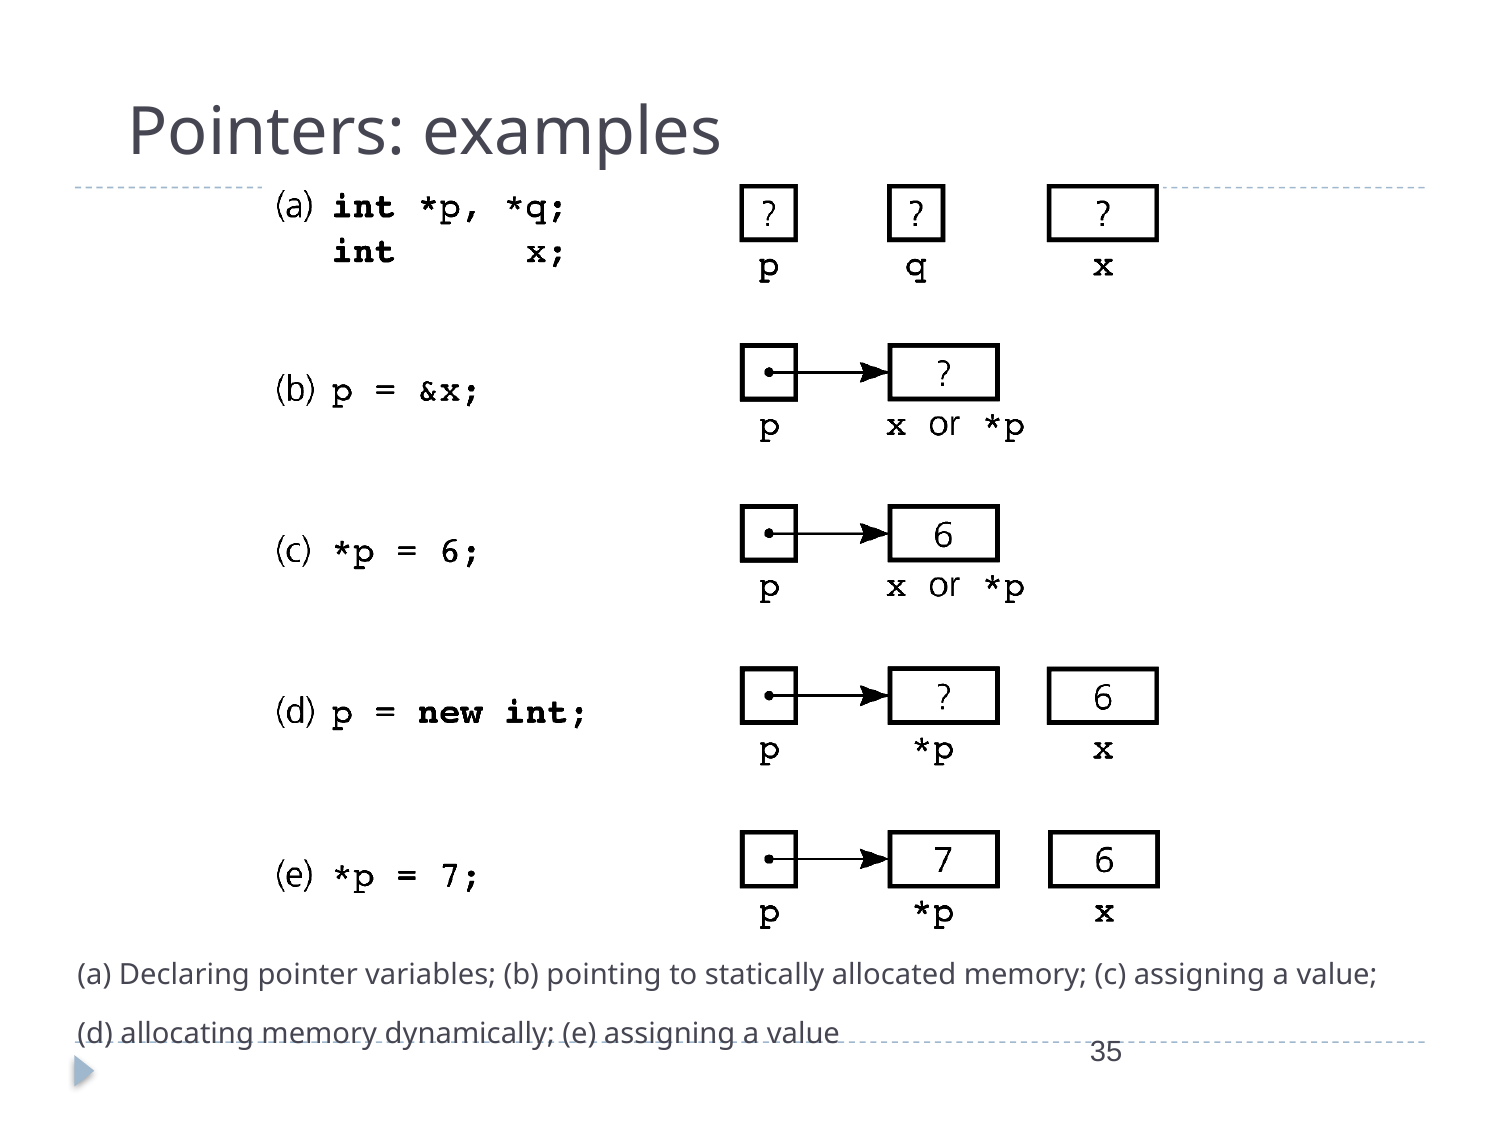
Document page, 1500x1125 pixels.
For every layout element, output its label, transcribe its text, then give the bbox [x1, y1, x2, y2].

slide_number 35 [1074, 1050, 1425, 1100]
text_box [112, 862, 1463, 1013]
list (a) Declaring pointer variables; (b) pointing to statically allocated memory; (c) assigning a value; (d) allocating memory dynamically; (e) assigning a value [62, 924, 1438, 1050]
title Pointers: examples [112, 0, 1350, 175]
picture [262, 179, 1163, 938]
